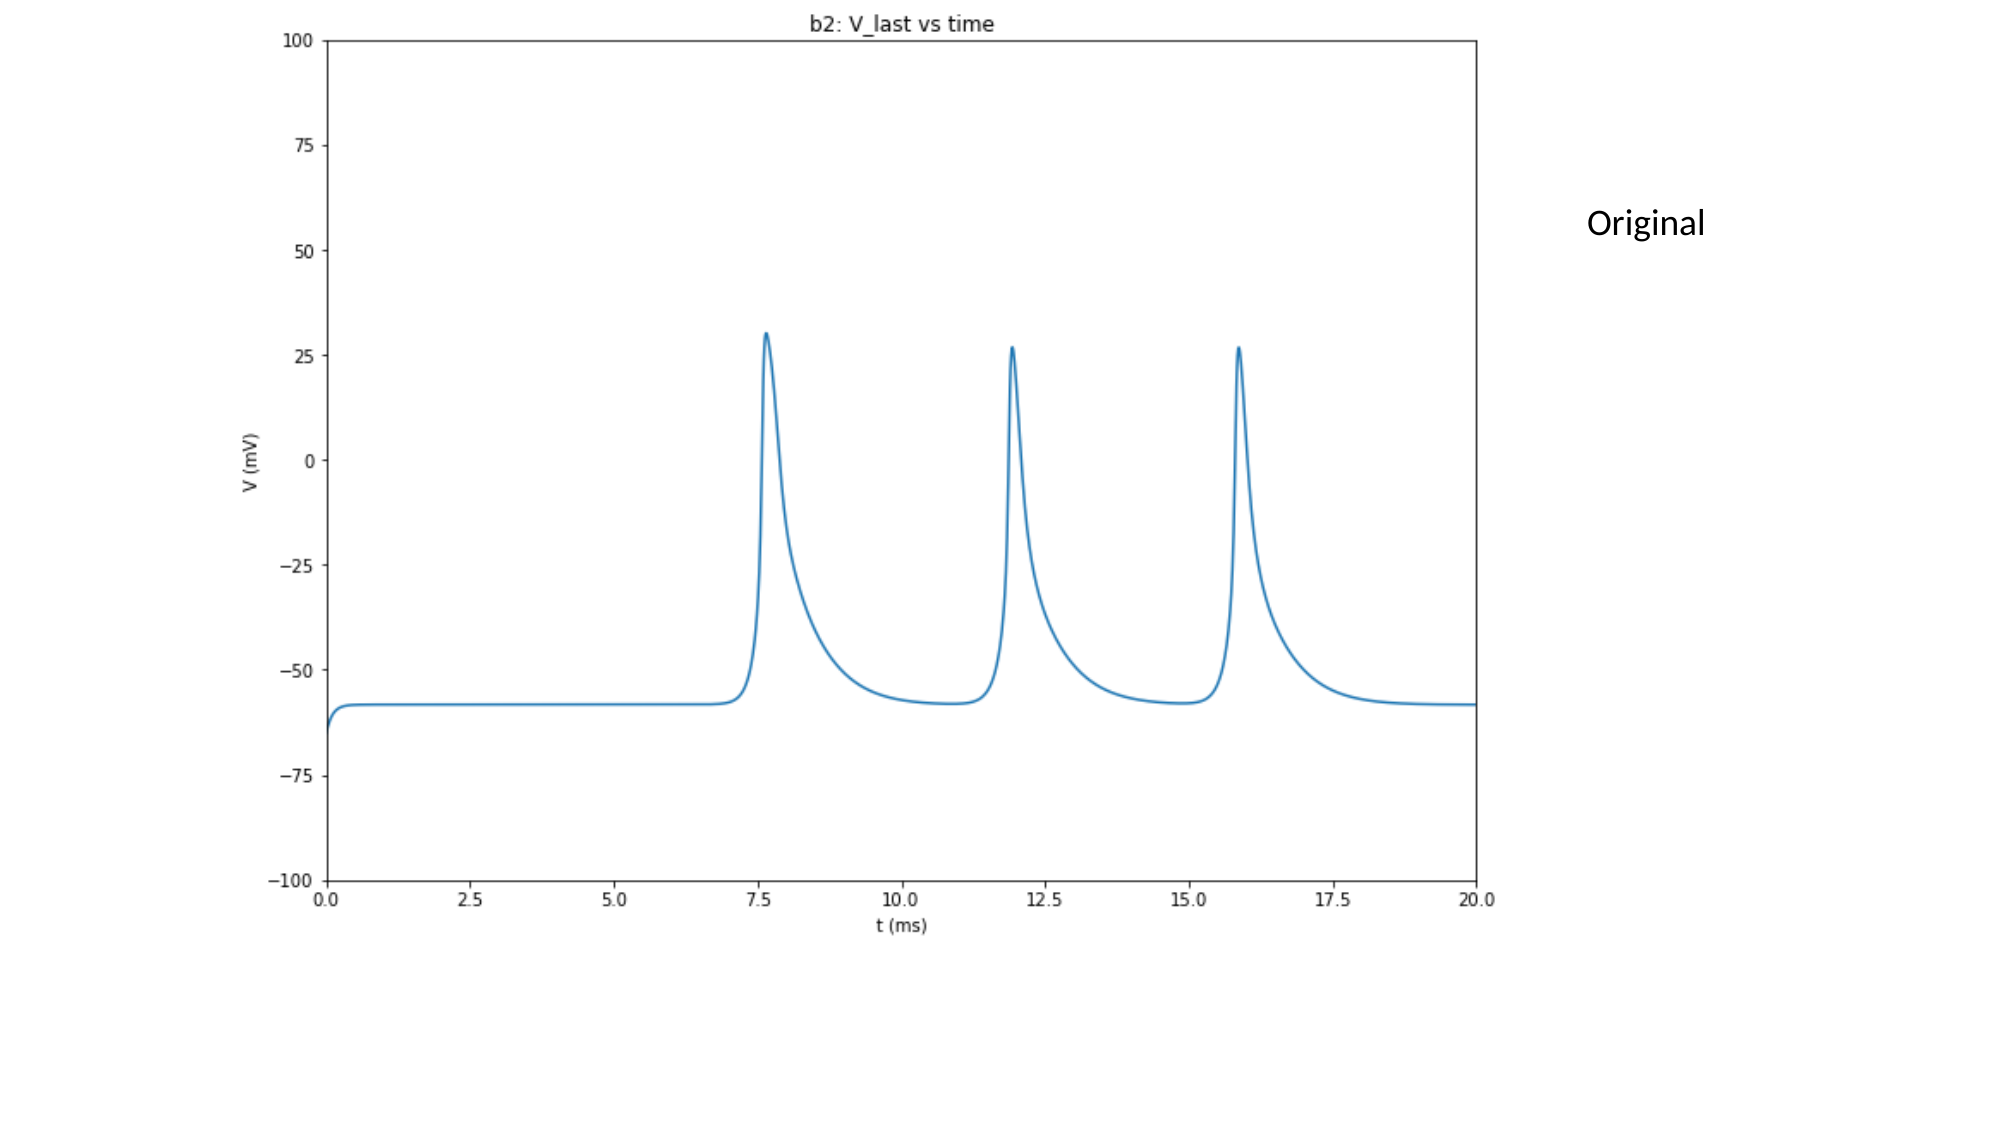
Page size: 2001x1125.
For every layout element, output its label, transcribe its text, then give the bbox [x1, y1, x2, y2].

picture [231, 1, 1507, 946]
text_box Original [1572, 190, 1721, 251]
